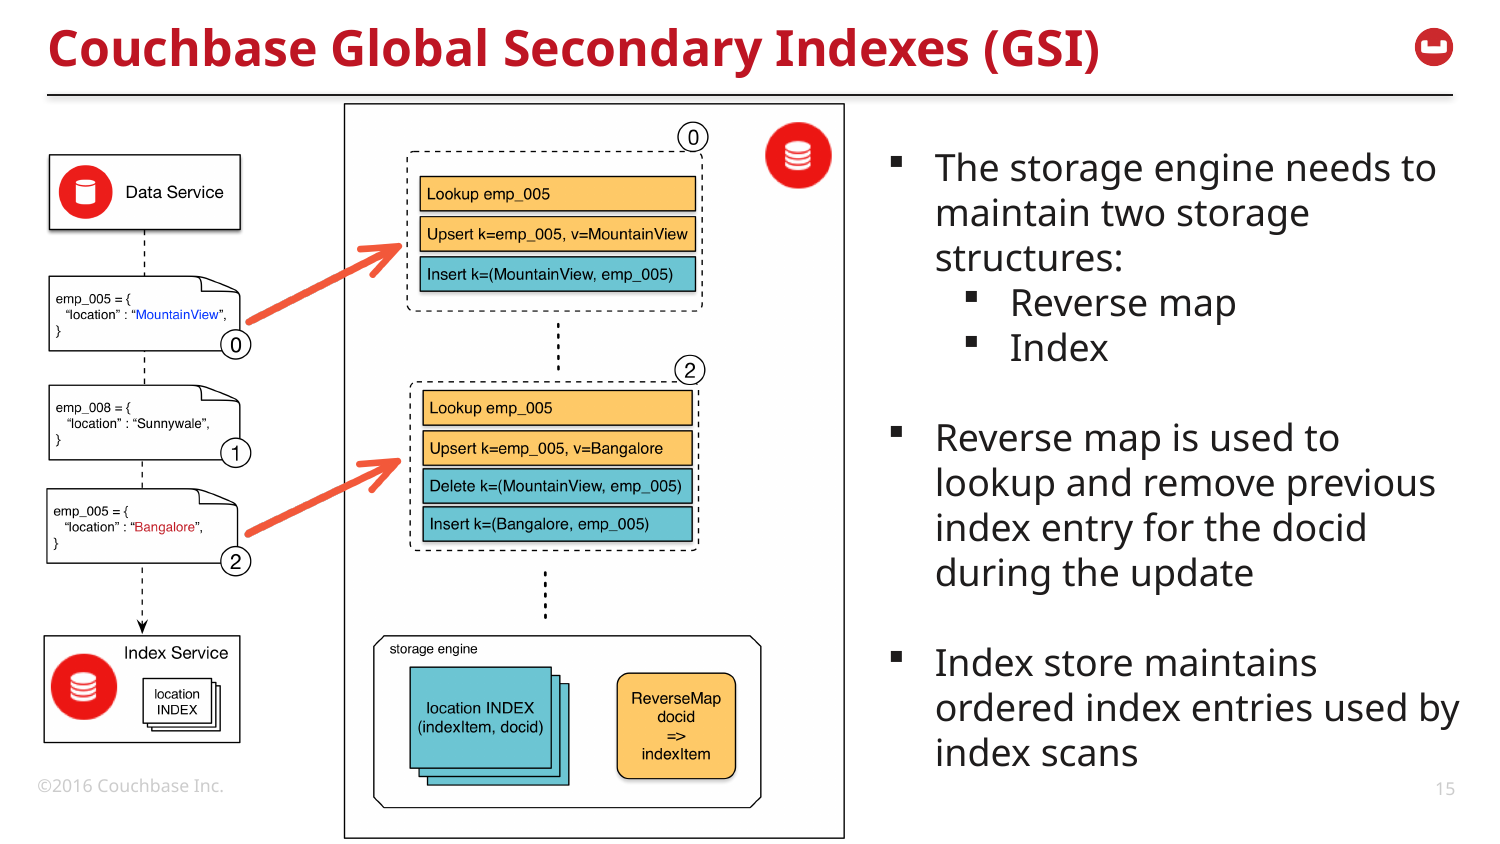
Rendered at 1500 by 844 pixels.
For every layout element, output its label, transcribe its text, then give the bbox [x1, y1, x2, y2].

picture [32, 33, 851, 844]
picture [1414, 27, 1454, 67]
title Couchbase Global Secondary Indexes (GSI) [32, 7, 1345, 96]
text_box The storage engine needs to maintain two storage structures: Reverse map Index Reverse map is used to lookup and remove previous index entry for the docid during the update Index store maintains ordered index entries used by index scans [873, 137, 1481, 844]
